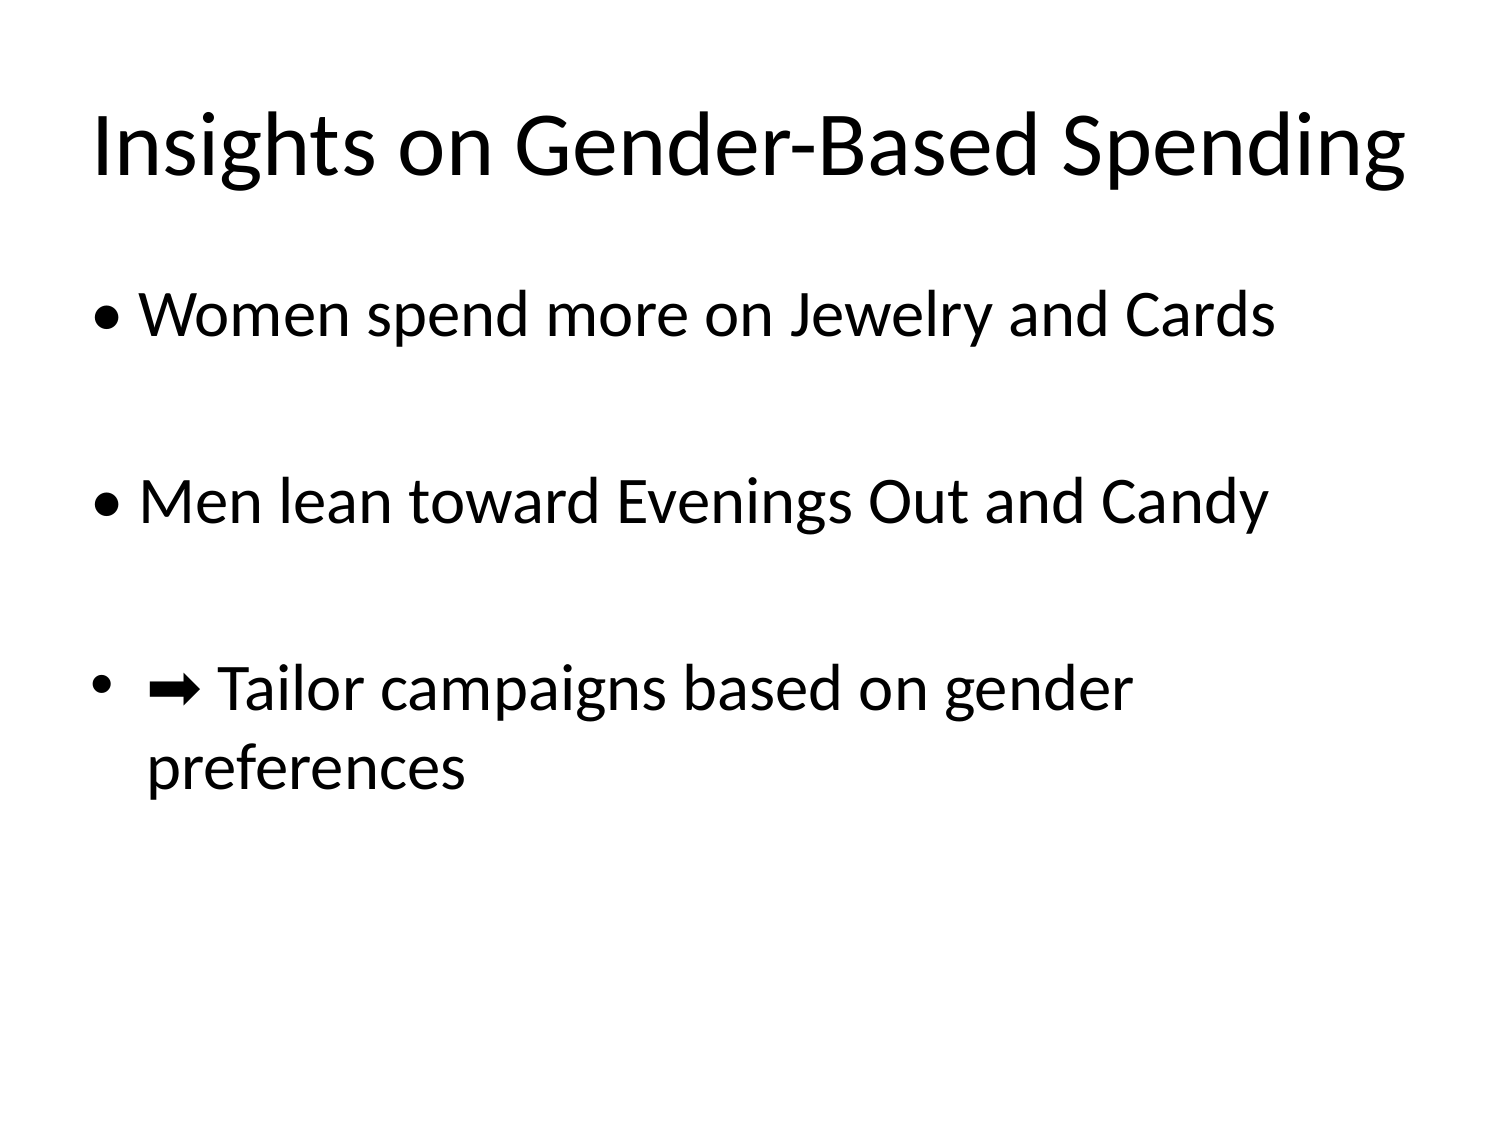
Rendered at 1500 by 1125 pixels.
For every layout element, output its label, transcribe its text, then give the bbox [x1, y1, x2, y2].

title Insights on Gender-Based Spending [75, 45, 1425, 233]
list • Women spend more on Jewelry and Cards • Men lean toward Evenings Out and Candy ➡️ Tailor campaigns based on gender preferences [75, 262, 1425, 1005]
